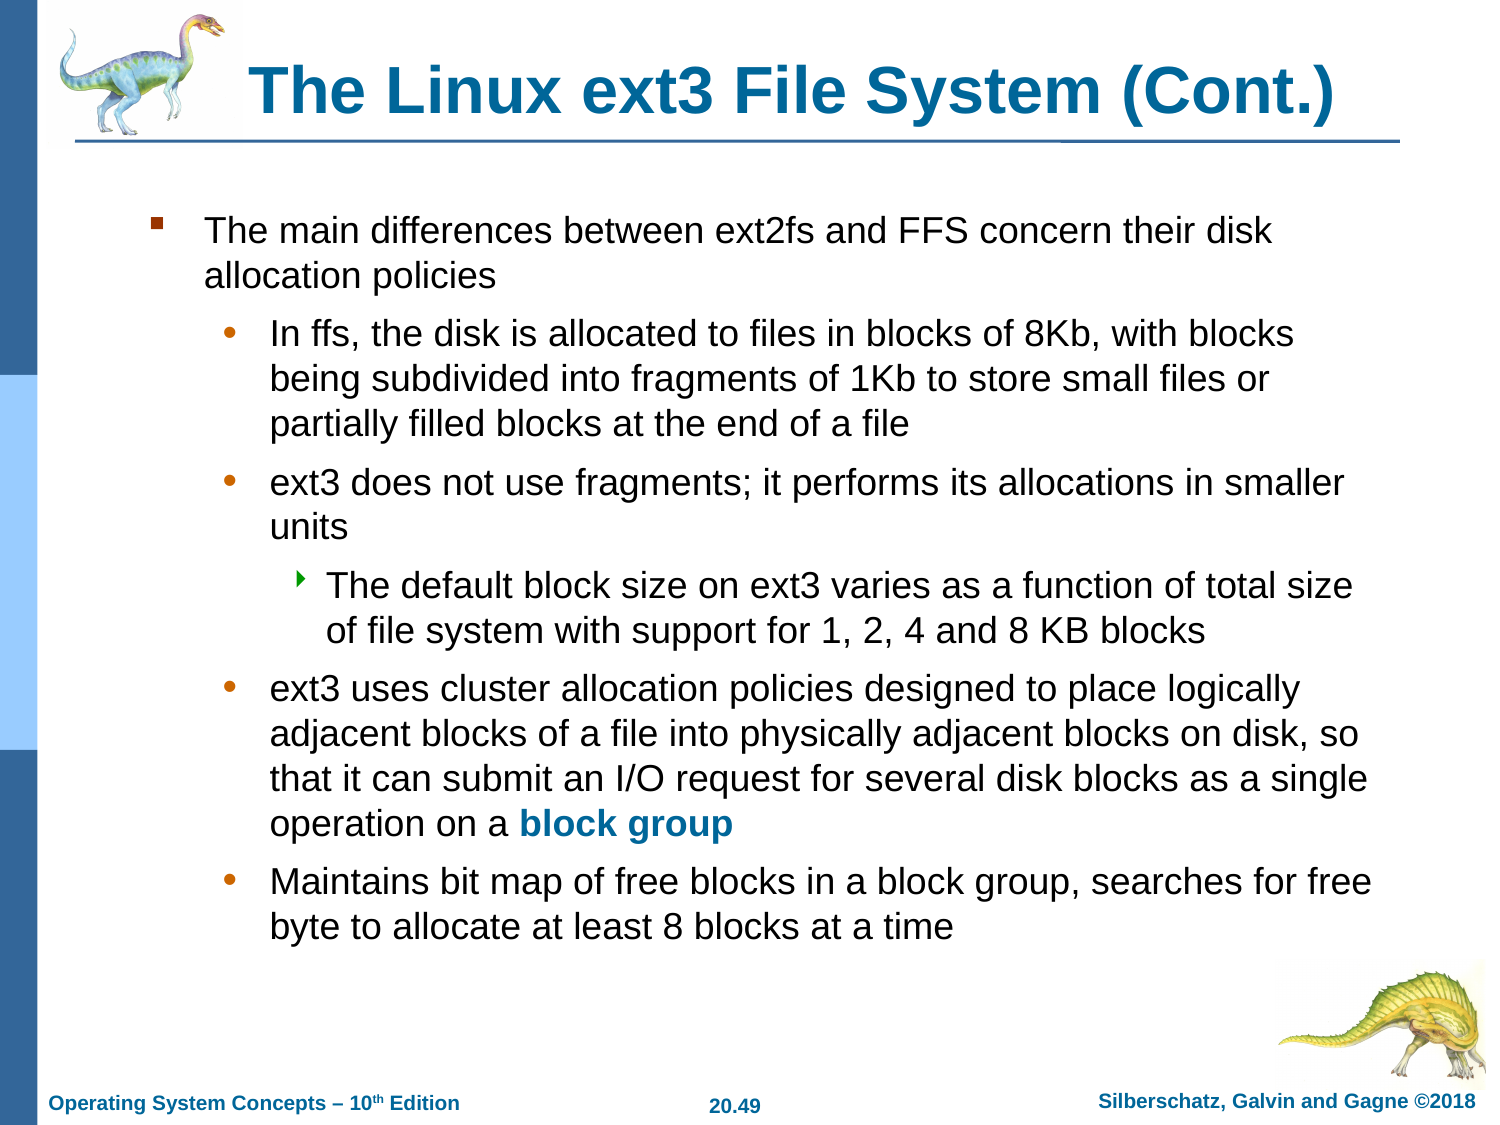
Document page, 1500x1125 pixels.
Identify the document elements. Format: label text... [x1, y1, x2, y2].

list The main differences between ext2fs and FFS concern their disk allocation policies In ffs, the disk is allocated to files in blocks of 8Kb, with blocks being subdivided into fragments of 1Kb to store small files or partially filled blocks at the end of a file ext3 does not use fragments; it performs its allocations in smaller units The default block size on ext3 varies as a function of total size of file system with support for 1, 2, 4 and 8 KB blocks ext3 uses cluster allocation policies designed to place logically adjacent blocks of a file into physically adjacent blocks on disk, so that it can submit an I/O request for several disk blocks as a single operation on a block group Maintains bit map of free blocks in a block group, searches for free byte to allocate at least 8 blocks at a time [132, 198, 1393, 1066]
picture [46, 0, 243, 149]
title The Linux ext3 File System (Cont.) [117, 40, 1468, 135]
picture [1275, 959, 1486, 1090]
